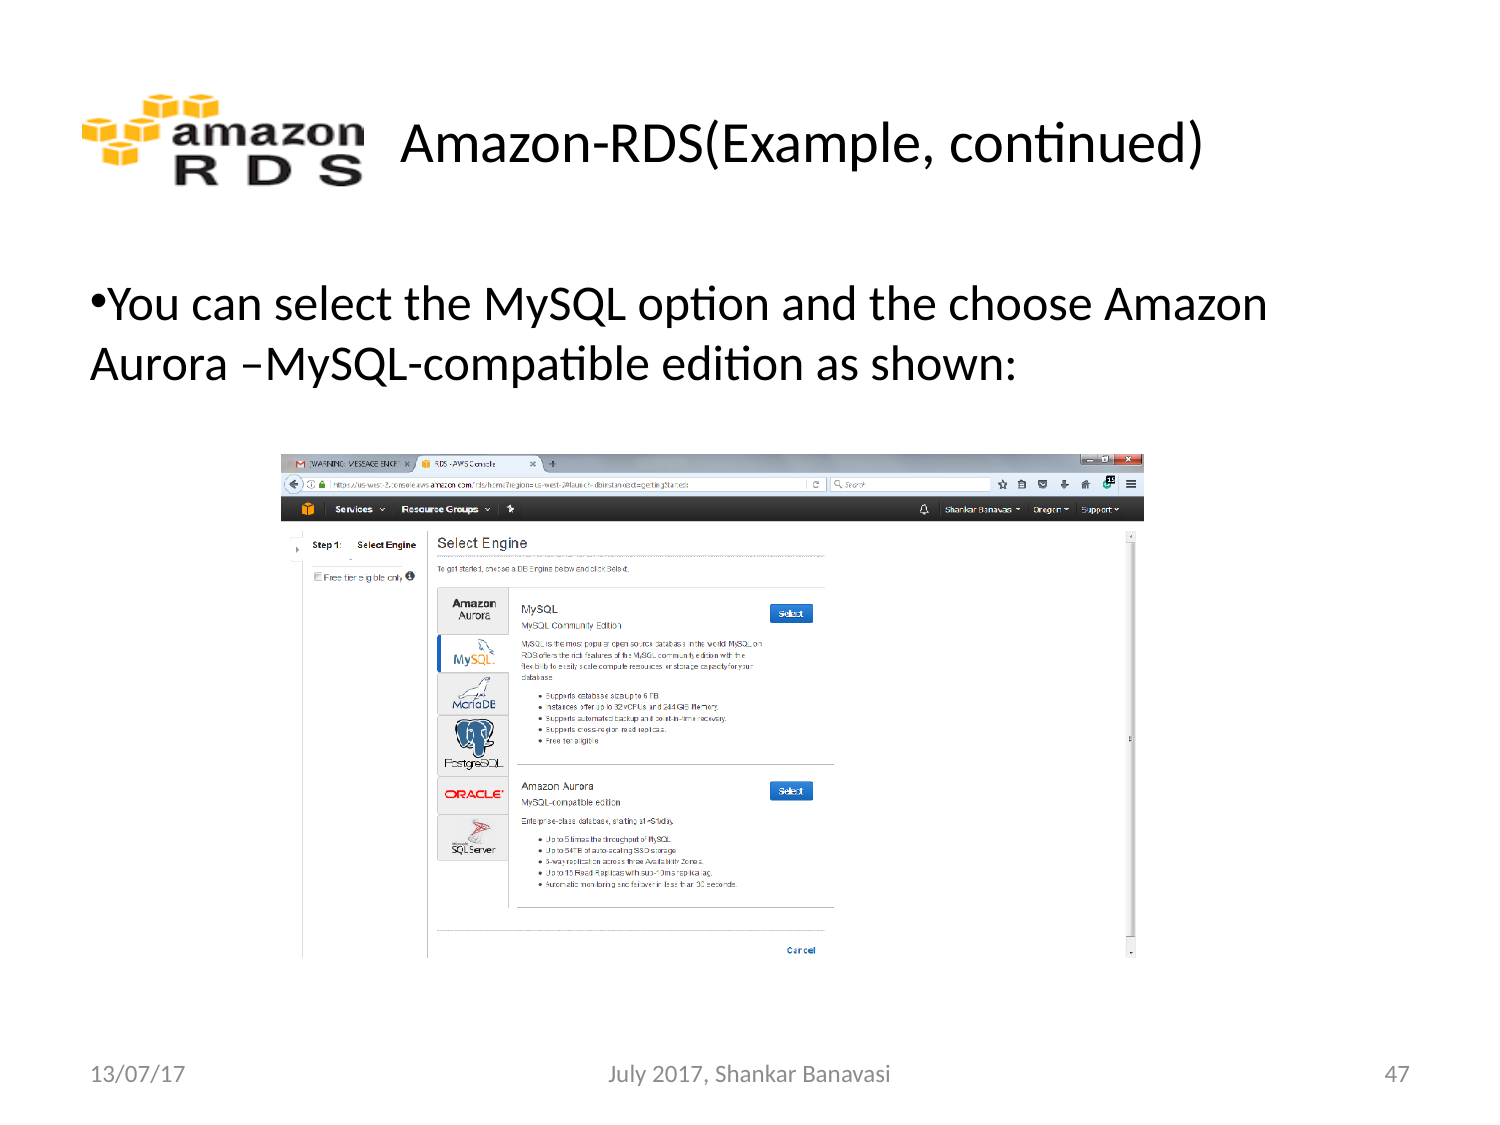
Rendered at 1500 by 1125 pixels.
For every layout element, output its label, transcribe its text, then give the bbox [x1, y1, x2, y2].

text_box July 2017, Shankar Banavasi [512, 1042, 988, 1103]
picture [81, 46, 364, 235]
text_box Amazon-RDS(Example, continued) [75, 45, 82, 233]
text_box You can select the MySQL option and the choose Amazon Aurora –MySQL-compatible edition as shown: [75, 262, 1425, 1005]
picture [116, 433, 1407, 962]
text_box Amazon-RDS(Example, continued) [362, 45, 1425, 233]
text_box 47 [1074, 1042, 1425, 1103]
text_box 13/07/17 [74, 1042, 425, 1103]
